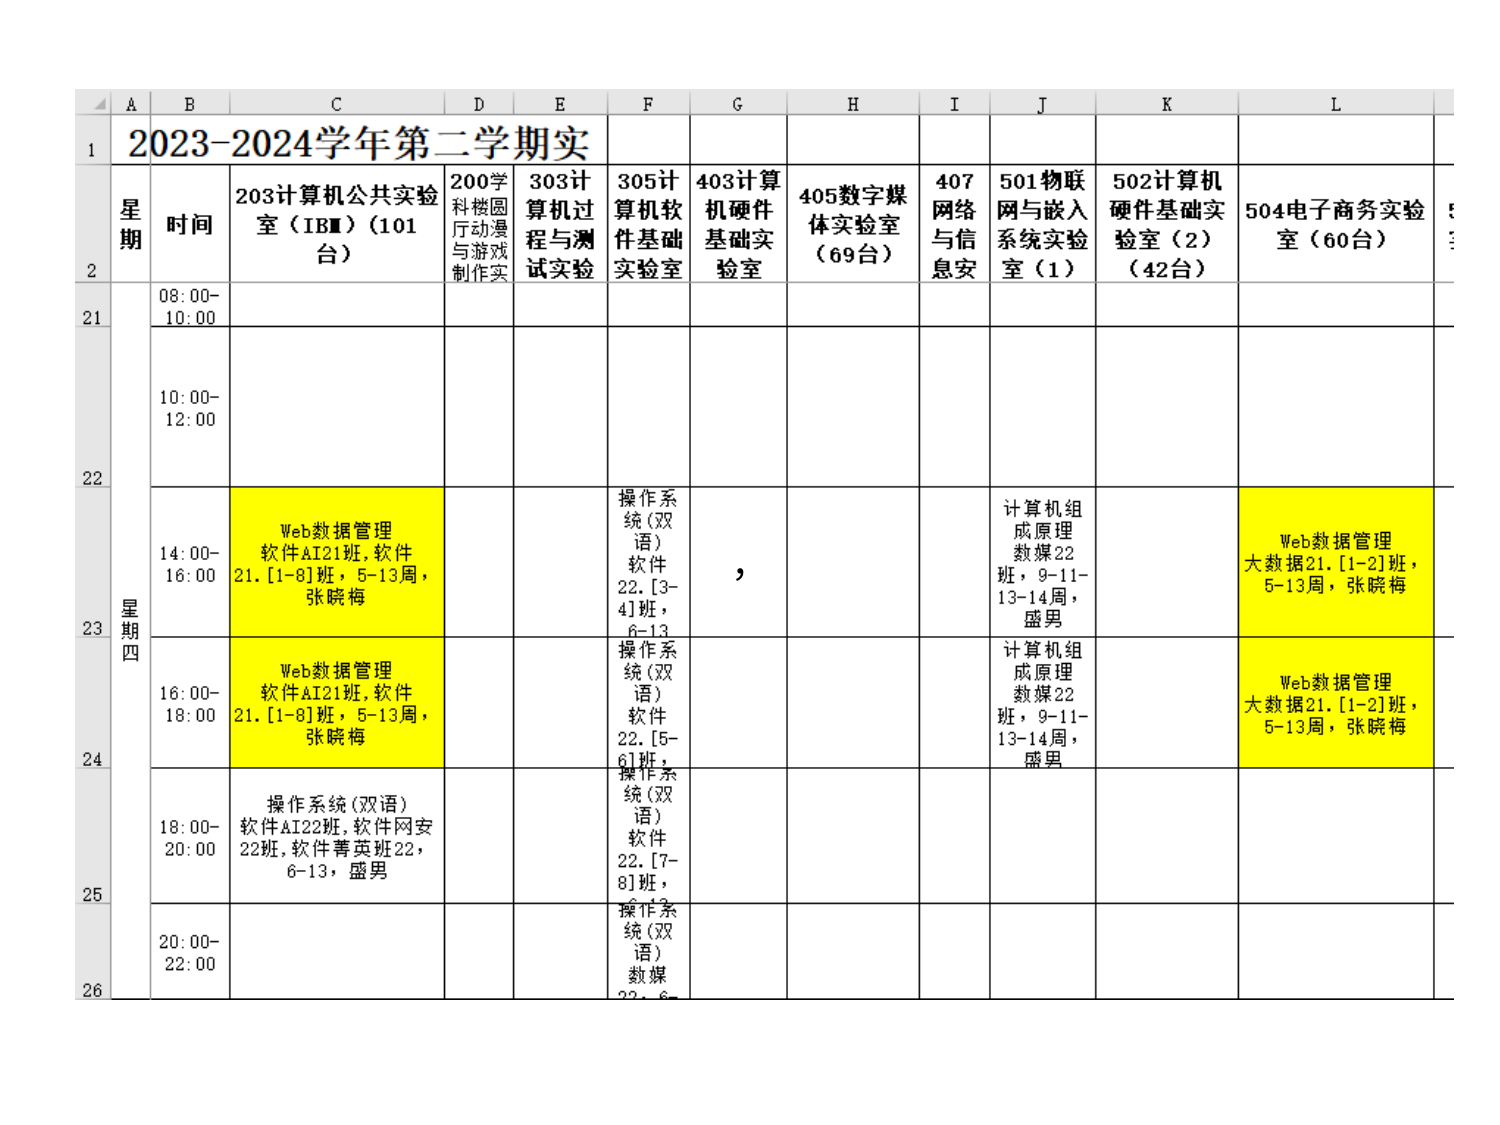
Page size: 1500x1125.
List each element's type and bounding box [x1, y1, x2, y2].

list [74, 89, 1454, 1000]
